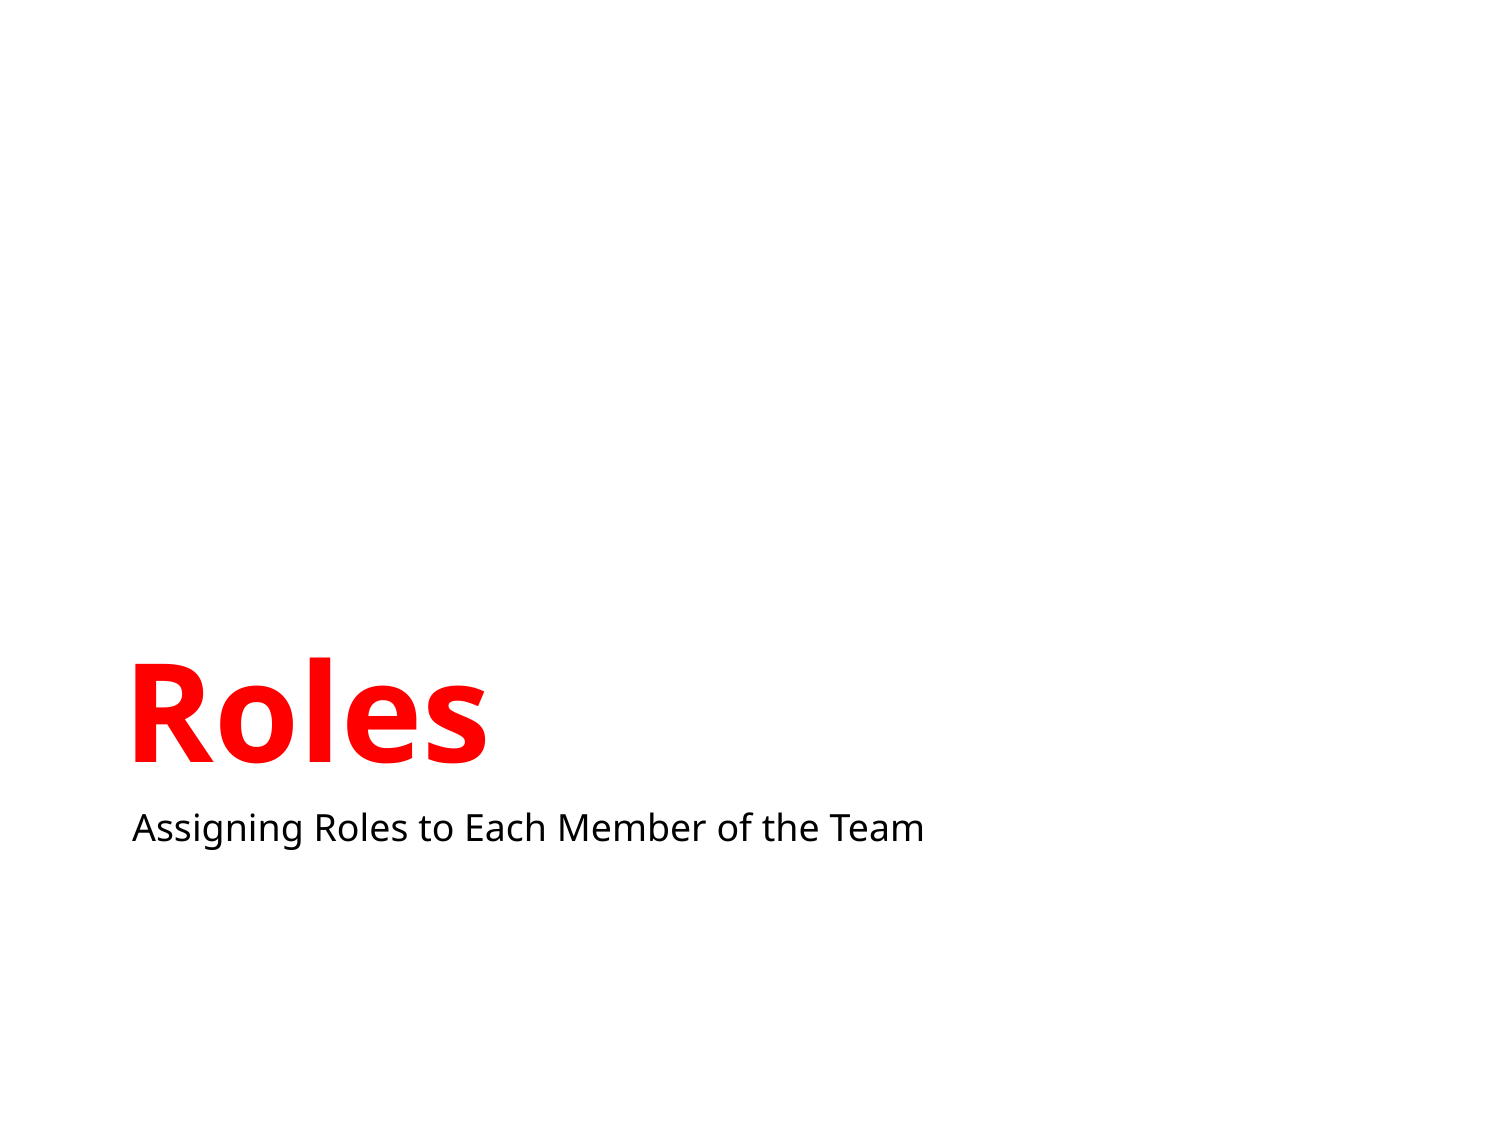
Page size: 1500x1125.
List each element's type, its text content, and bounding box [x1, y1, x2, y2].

text_box Roles [108, 617, 1446, 798]
text_box Assigning Roles to Each Member of the Team [117, 796, 1240, 856]
